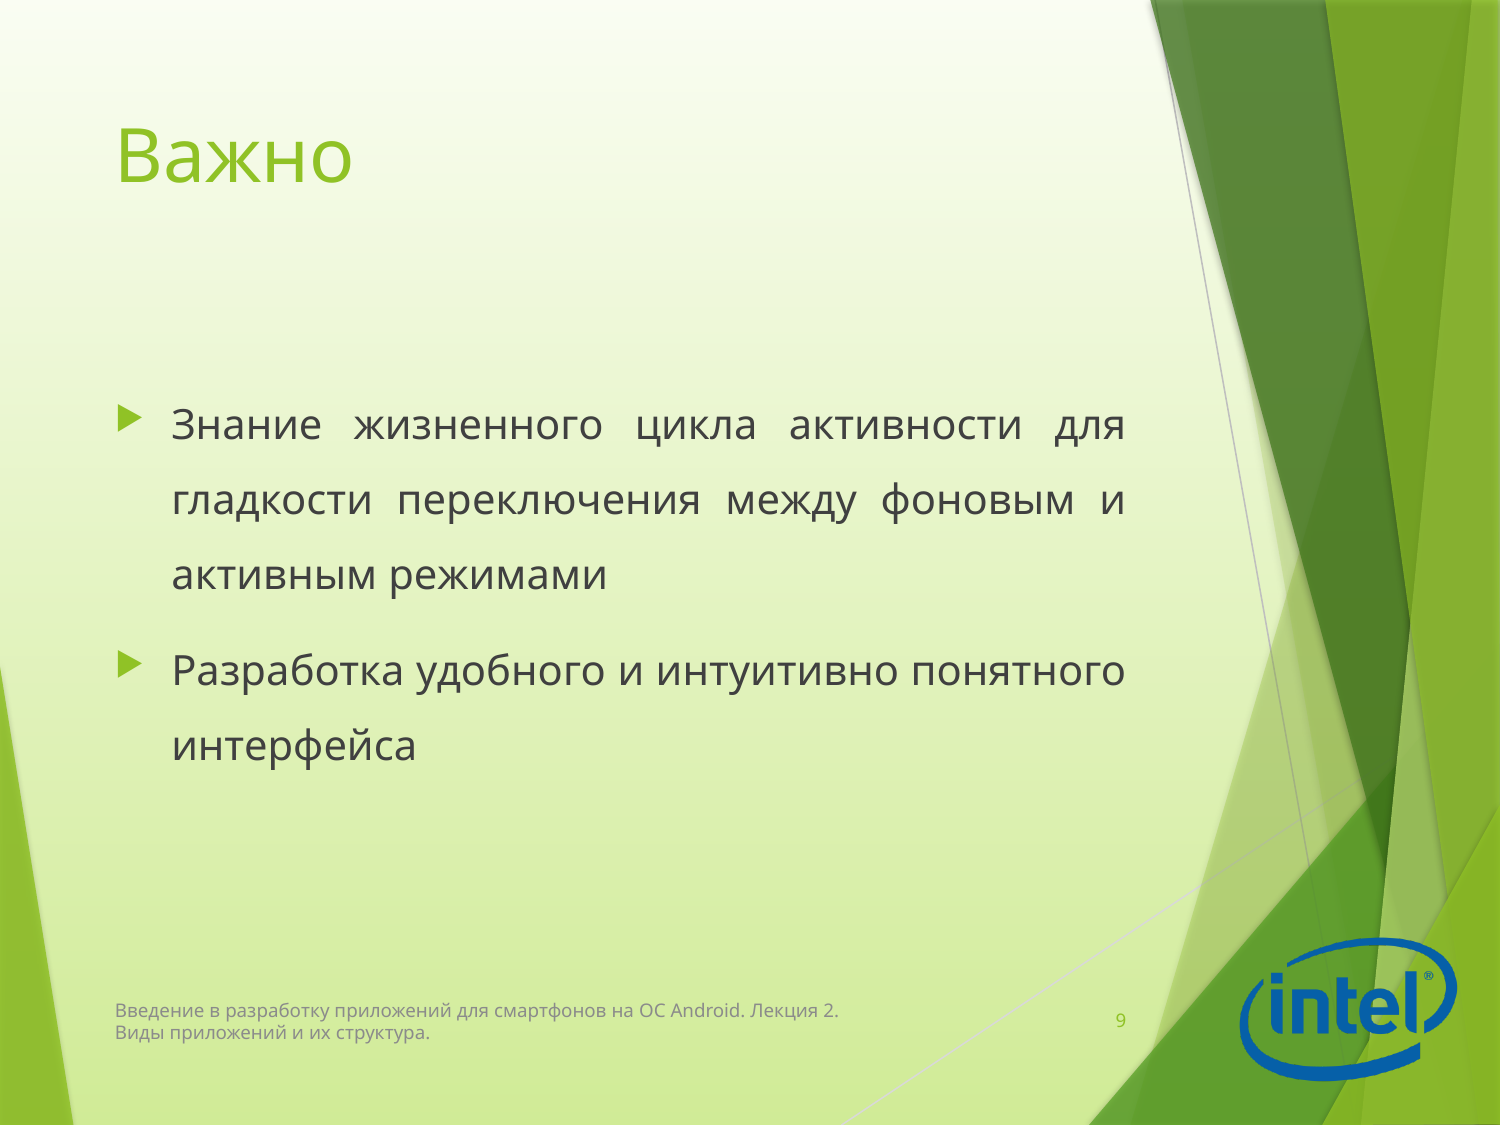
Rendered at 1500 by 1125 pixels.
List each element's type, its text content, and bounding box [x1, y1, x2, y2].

list Знание жизненного цикла активности для гладкости переключения между фоновым и активным режимами Разработка удобного и интуитивно понятного интерфейса [99, 246, 1142, 991]
slide_number 9 [1057, 991, 1142, 1051]
picture [1195, 893, 1500, 1125]
footer Введение в разработку приложений для смартфонов на ОС Android. Лекция 2. Виды приложений и их структура. [99, 991, 859, 1051]
title Важно [99, 99, 1142, 211]
